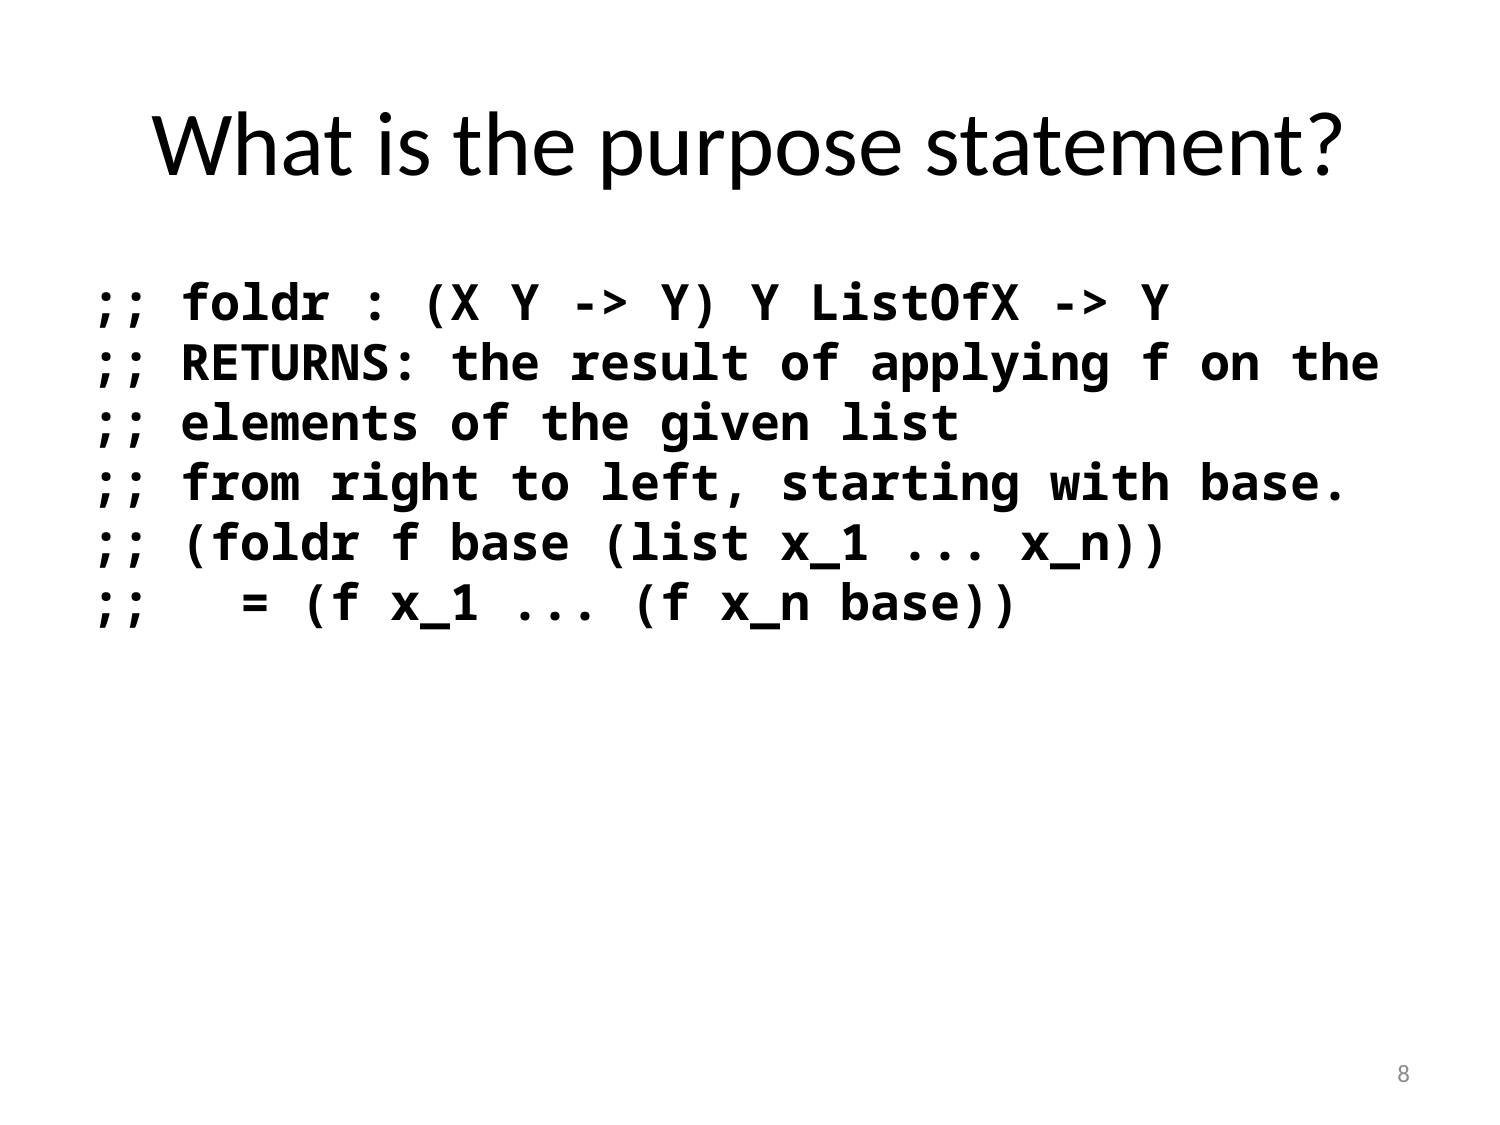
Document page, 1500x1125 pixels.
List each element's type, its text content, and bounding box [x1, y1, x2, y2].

list ;; foldr : (X Y -> Y) Y ListOfX -> Y ;; RETURNS: the result of applying f on the ;; elements of the given list ;; from right to left, starting with base. ;; (foldr f base (list x_1 ... x_n)) ;; = (f x_1 ... (f x_n base)) [75, 262, 1425, 1005]
title What is the purpose statement? [75, 45, 1425, 233]
slide_number 8 [1074, 1042, 1425, 1103]
